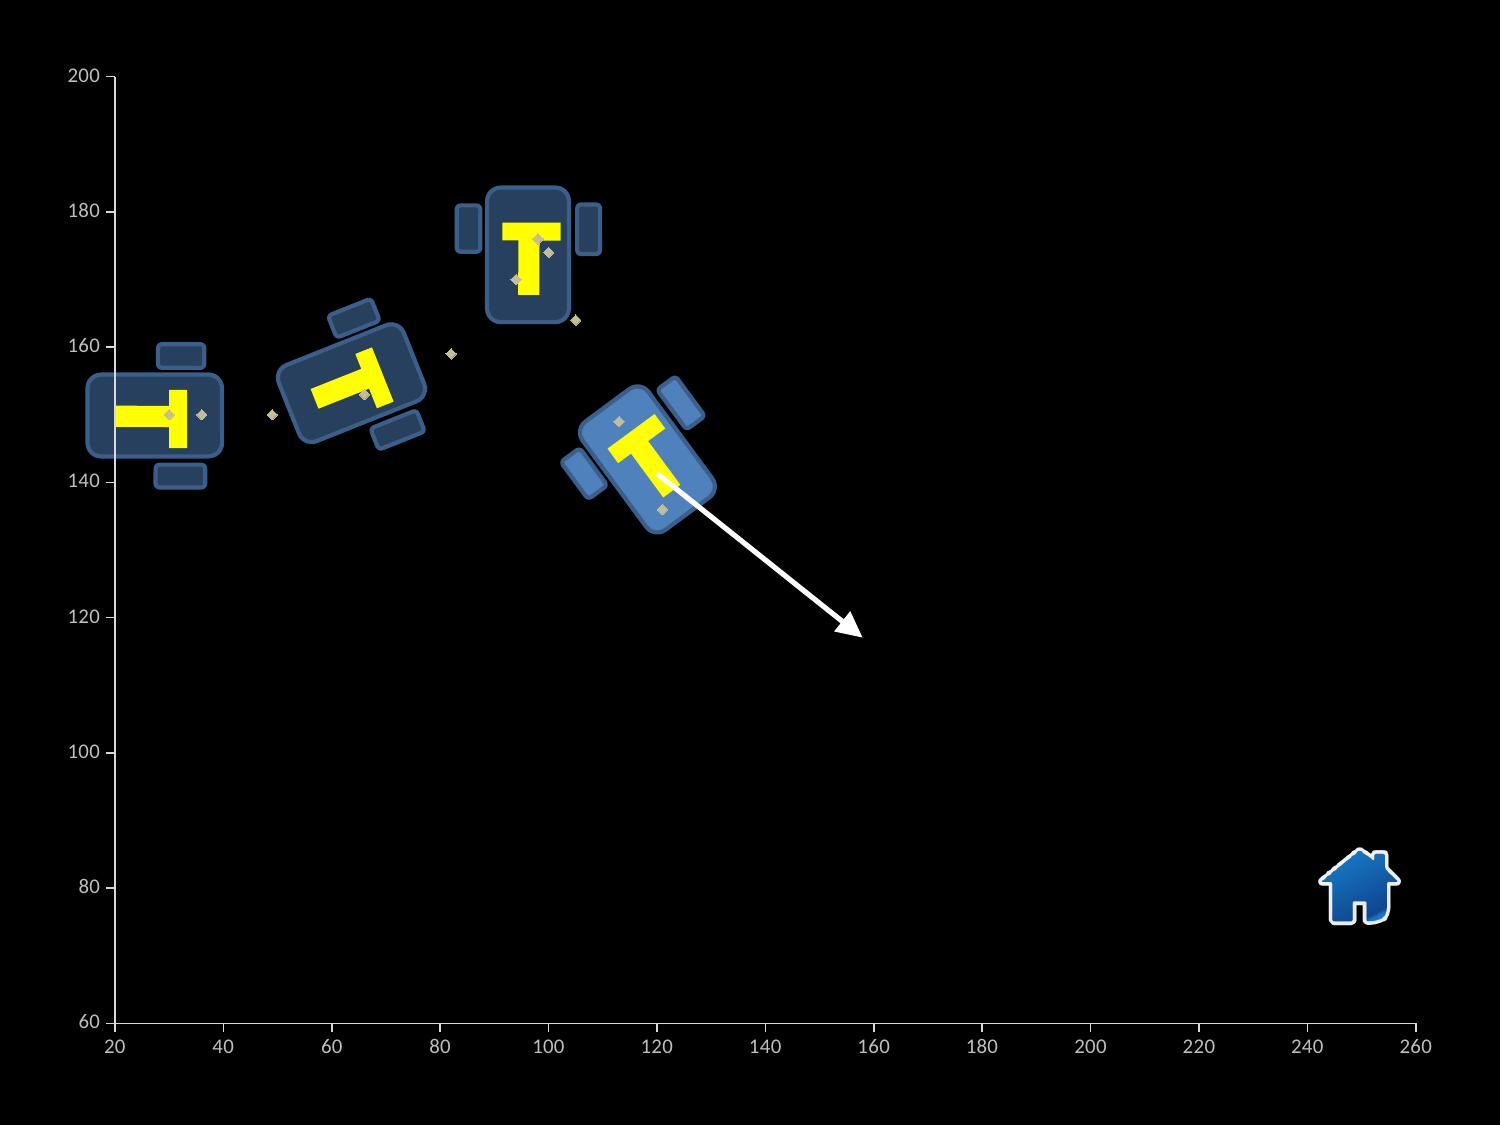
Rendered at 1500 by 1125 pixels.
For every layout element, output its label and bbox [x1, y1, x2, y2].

text_box [656, 473, 863, 638]
chart [38, 45, 1462, 1080]
